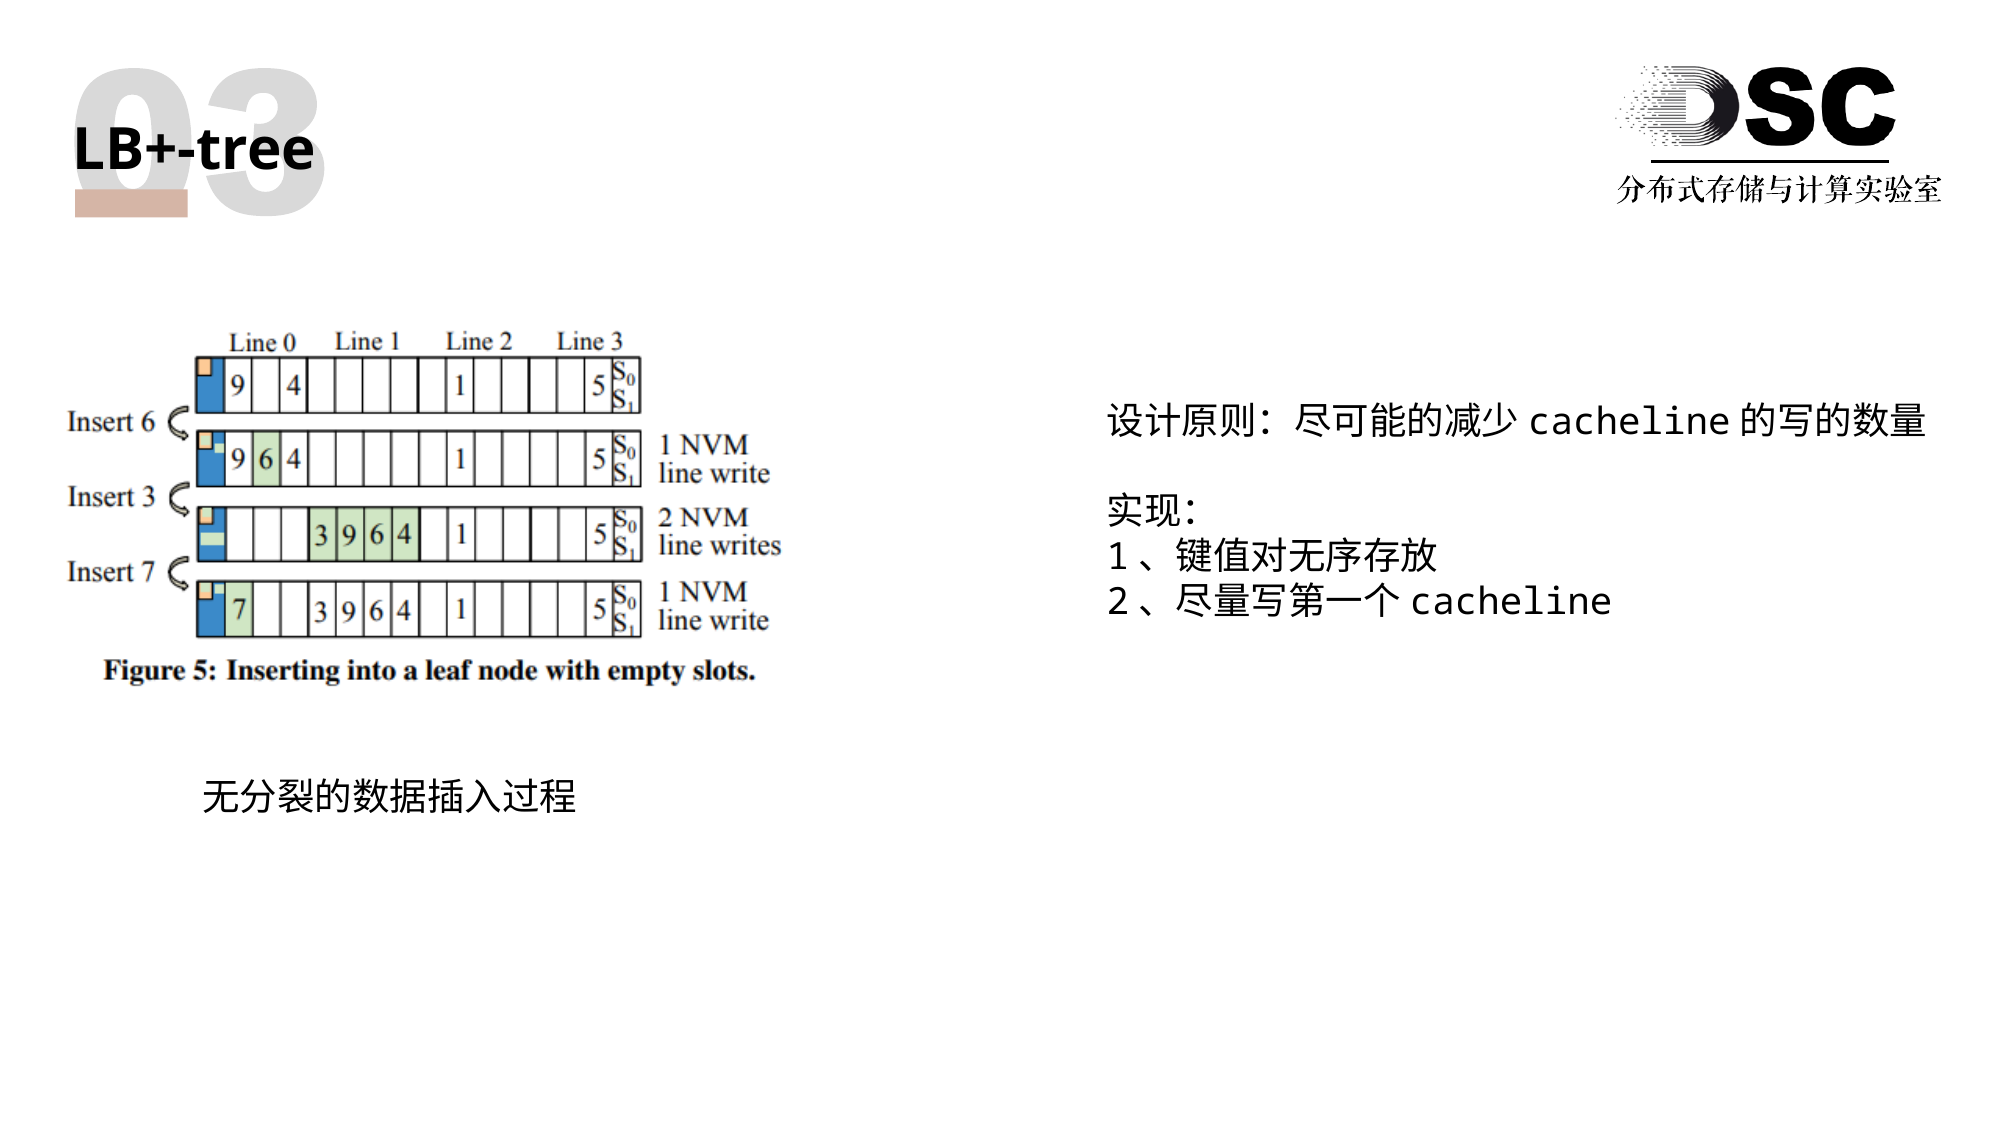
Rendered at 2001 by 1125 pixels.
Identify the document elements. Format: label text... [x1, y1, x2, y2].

text_box [74, 189, 189, 218]
picture [1726, 188, 1740, 197]
picture [1898, 181, 1905, 187]
picture [1687, 188, 1694, 197]
picture [1743, 178, 1754, 185]
picture [1628, 188, 1634, 197]
picture [1601, 37, 1922, 197]
text_box 无分裂的数据插入过程 [187, 765, 694, 826]
text_box 设计原则：尽可能的减少cacheline的写的数量 实现： 1、键值对无序存放 2、尽量写第一个cacheline [1091, 389, 1970, 675]
picture [1897, 188, 1908, 197]
picture [1716, 185, 1726, 191]
picture [15, 289, 834, 694]
text_box LB+-tree [57, 103, 606, 189]
